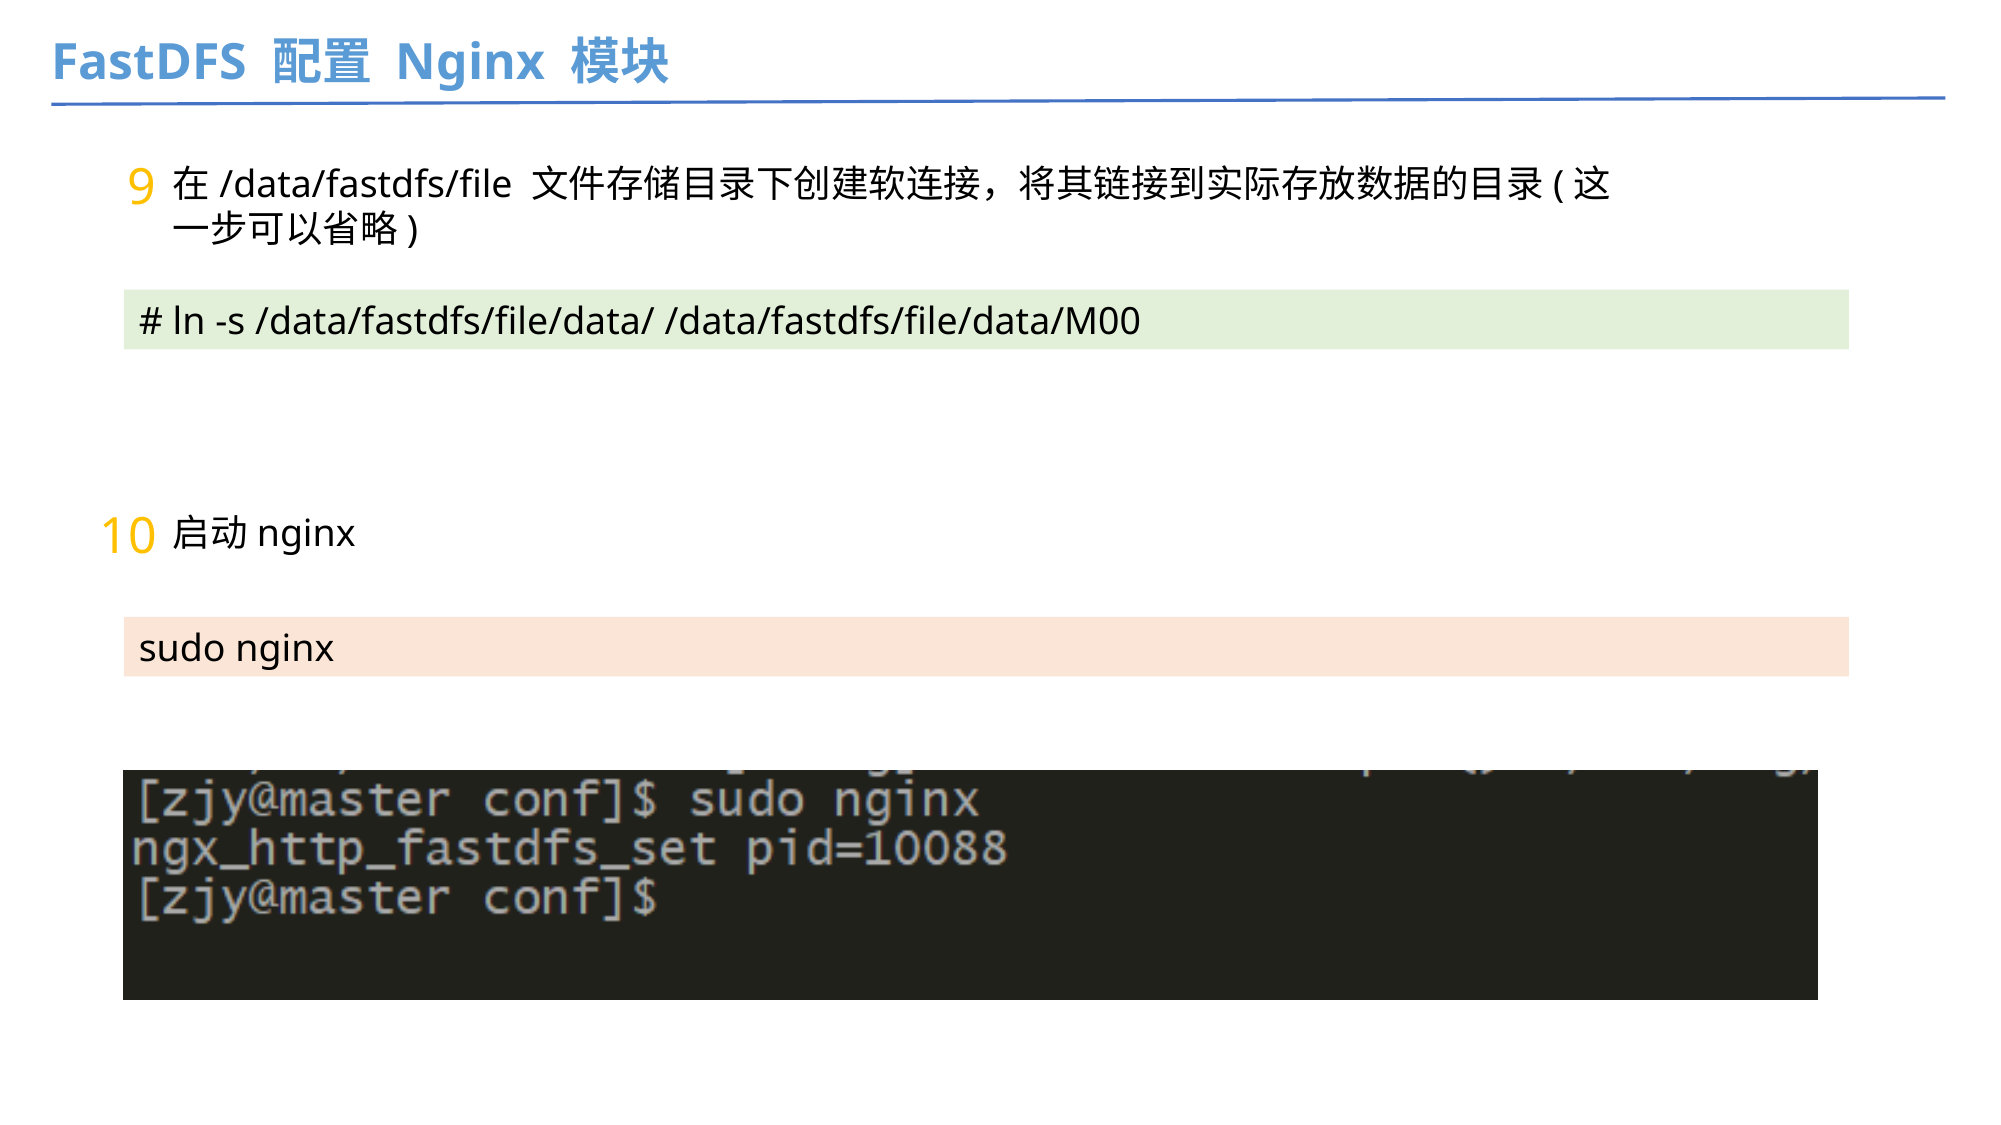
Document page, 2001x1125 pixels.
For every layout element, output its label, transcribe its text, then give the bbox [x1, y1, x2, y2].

text_box sudo nginx [123, 616, 1849, 677]
text_box 9 [111, 147, 172, 223]
picture [123, 770, 1818, 1000]
text_box 10 [84, 496, 172, 572]
text_box 启动nginx [158, 501, 1650, 562]
text_box FastDFS 配置 Nginx 模块 [36, 22, 847, 98]
text_box 在/data/fastdfs/file 文件存储目录下创建软连接，将其链接到实际存放数据的目录(这一步可以省略) [158, 153, 1650, 258]
text_box # ln -s /data/fastdfs/file/data/ /data/fastdfs/file/data/M00 [123, 289, 1849, 350]
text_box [51, 97, 1946, 105]
